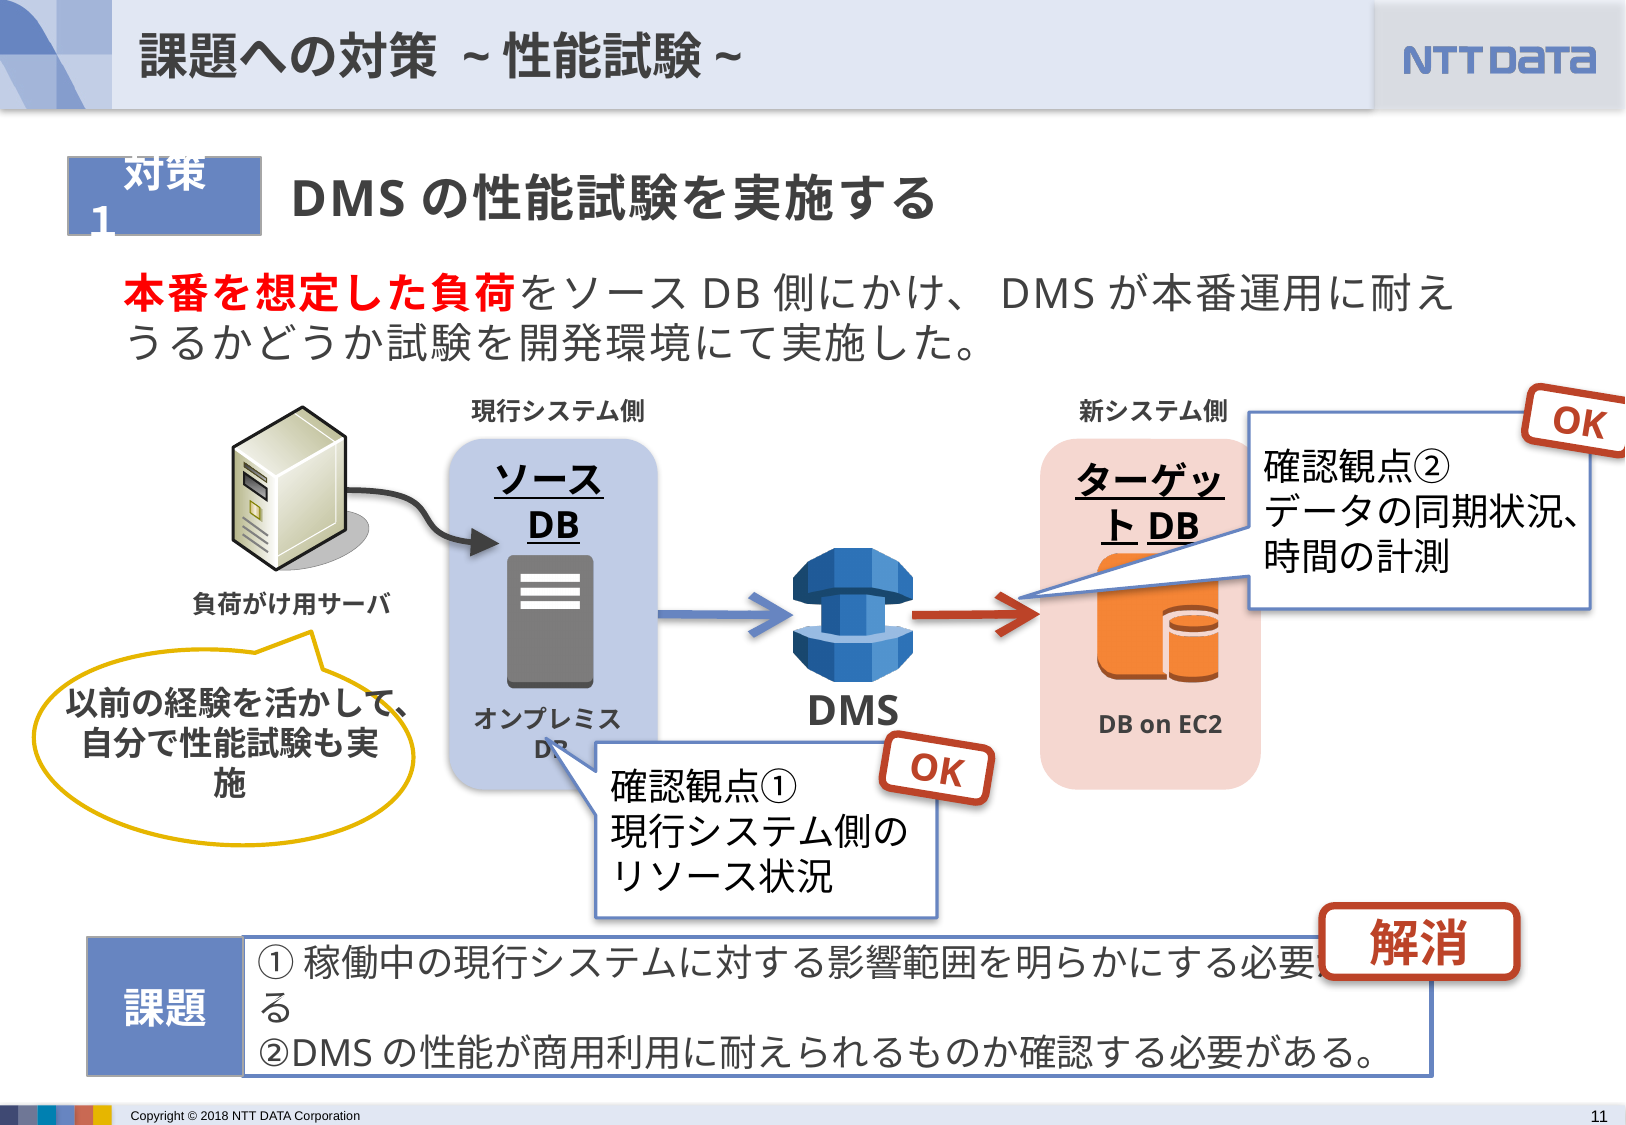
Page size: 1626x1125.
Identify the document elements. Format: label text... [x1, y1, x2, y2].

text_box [242, 905, 1518, 1077]
text_box 確認観点② データの同期状況、時間の計測 [1296, 411, 1591, 610]
text_box 本番を想定した負荷をソースDB側にかけ、DMSが本番運用に耐えうるかどうか試験を開発環境にて実施した。 [107, 257, 1504, 379]
title 課題への対策 ~性能試験~ [111, 0, 1363, 109]
text_box 課題 [85, 935, 237, 1078]
picture [0, 0, 111, 109]
text_box [31, 698, 48, 779]
text_box OK [1523, 385, 1625, 456]
text_box 確認観点① 現行システム側のリソース状況 [595, 816, 938, 904]
text_box [412, 737, 416, 777]
text_box 以前の経験を活かして、 自分で性能試験も実施 [48, 634, 412, 849]
text_box DMSの性能試験を実施する [274, 156, 1508, 236]
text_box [232, 406, 371, 571]
text_box 対策１ [65, 155, 263, 237]
text_box 負荷がけ用サーバ [171, 580, 413, 661]
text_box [375, 489, 500, 544]
picture [1404, 46, 1596, 74]
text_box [444, 387, 1292, 807]
